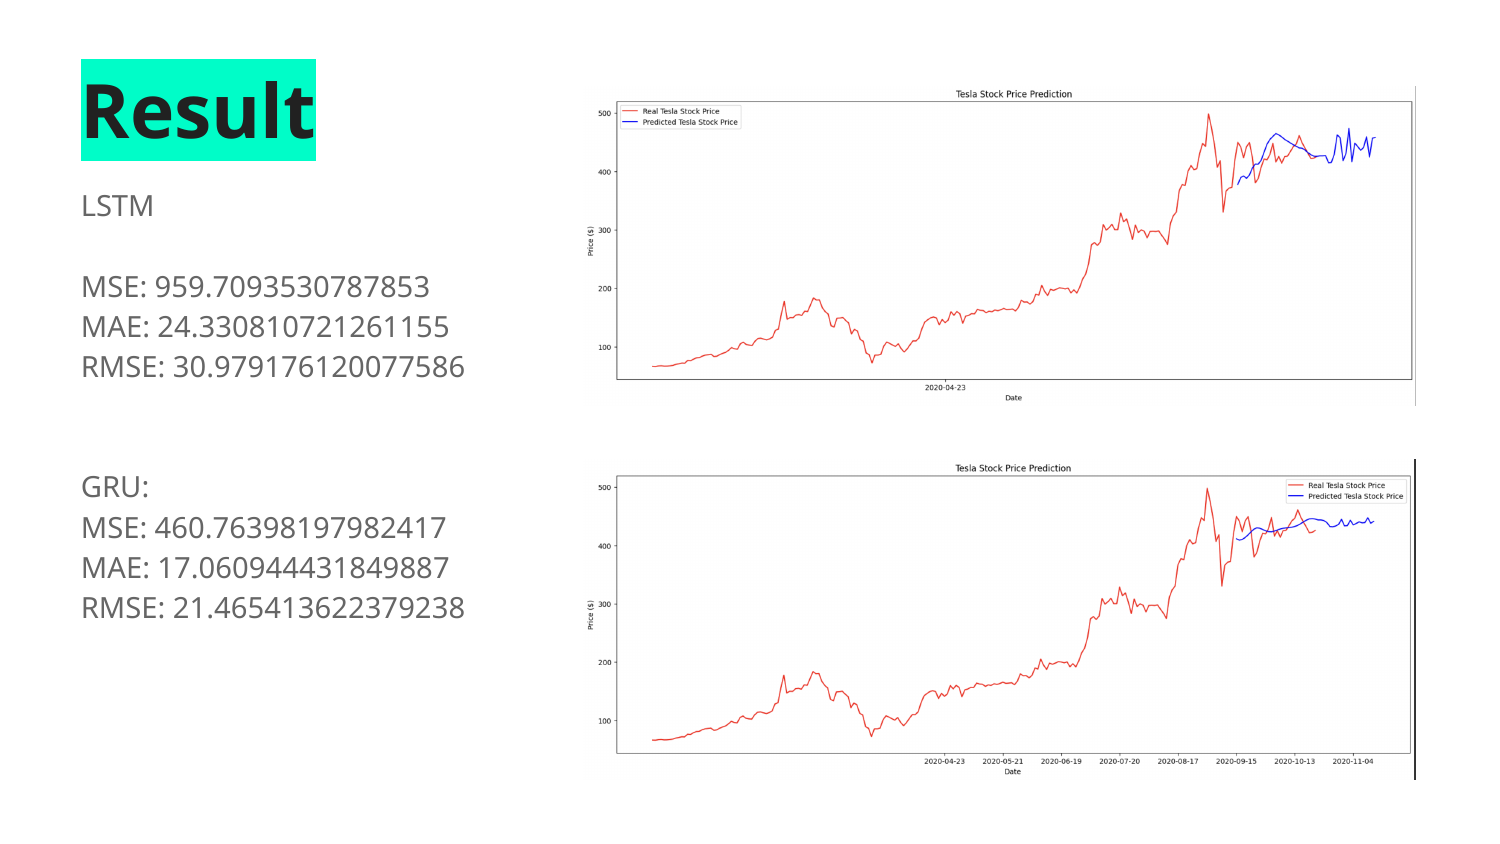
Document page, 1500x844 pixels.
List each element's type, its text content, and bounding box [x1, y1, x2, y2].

picture [582, 86, 1416, 406]
picture [582, 459, 1416, 780]
title Result [65, 48, 1454, 152]
list LSTM MSE: 959.7093530787853 MAE: 24.330810721261155 RMSE: 30.979176120077586 GRU: MSE: 460.76398197982417 MAE: 17.060944431849887 RMSE: 21.465413622379238 [65, 167, 697, 695]
